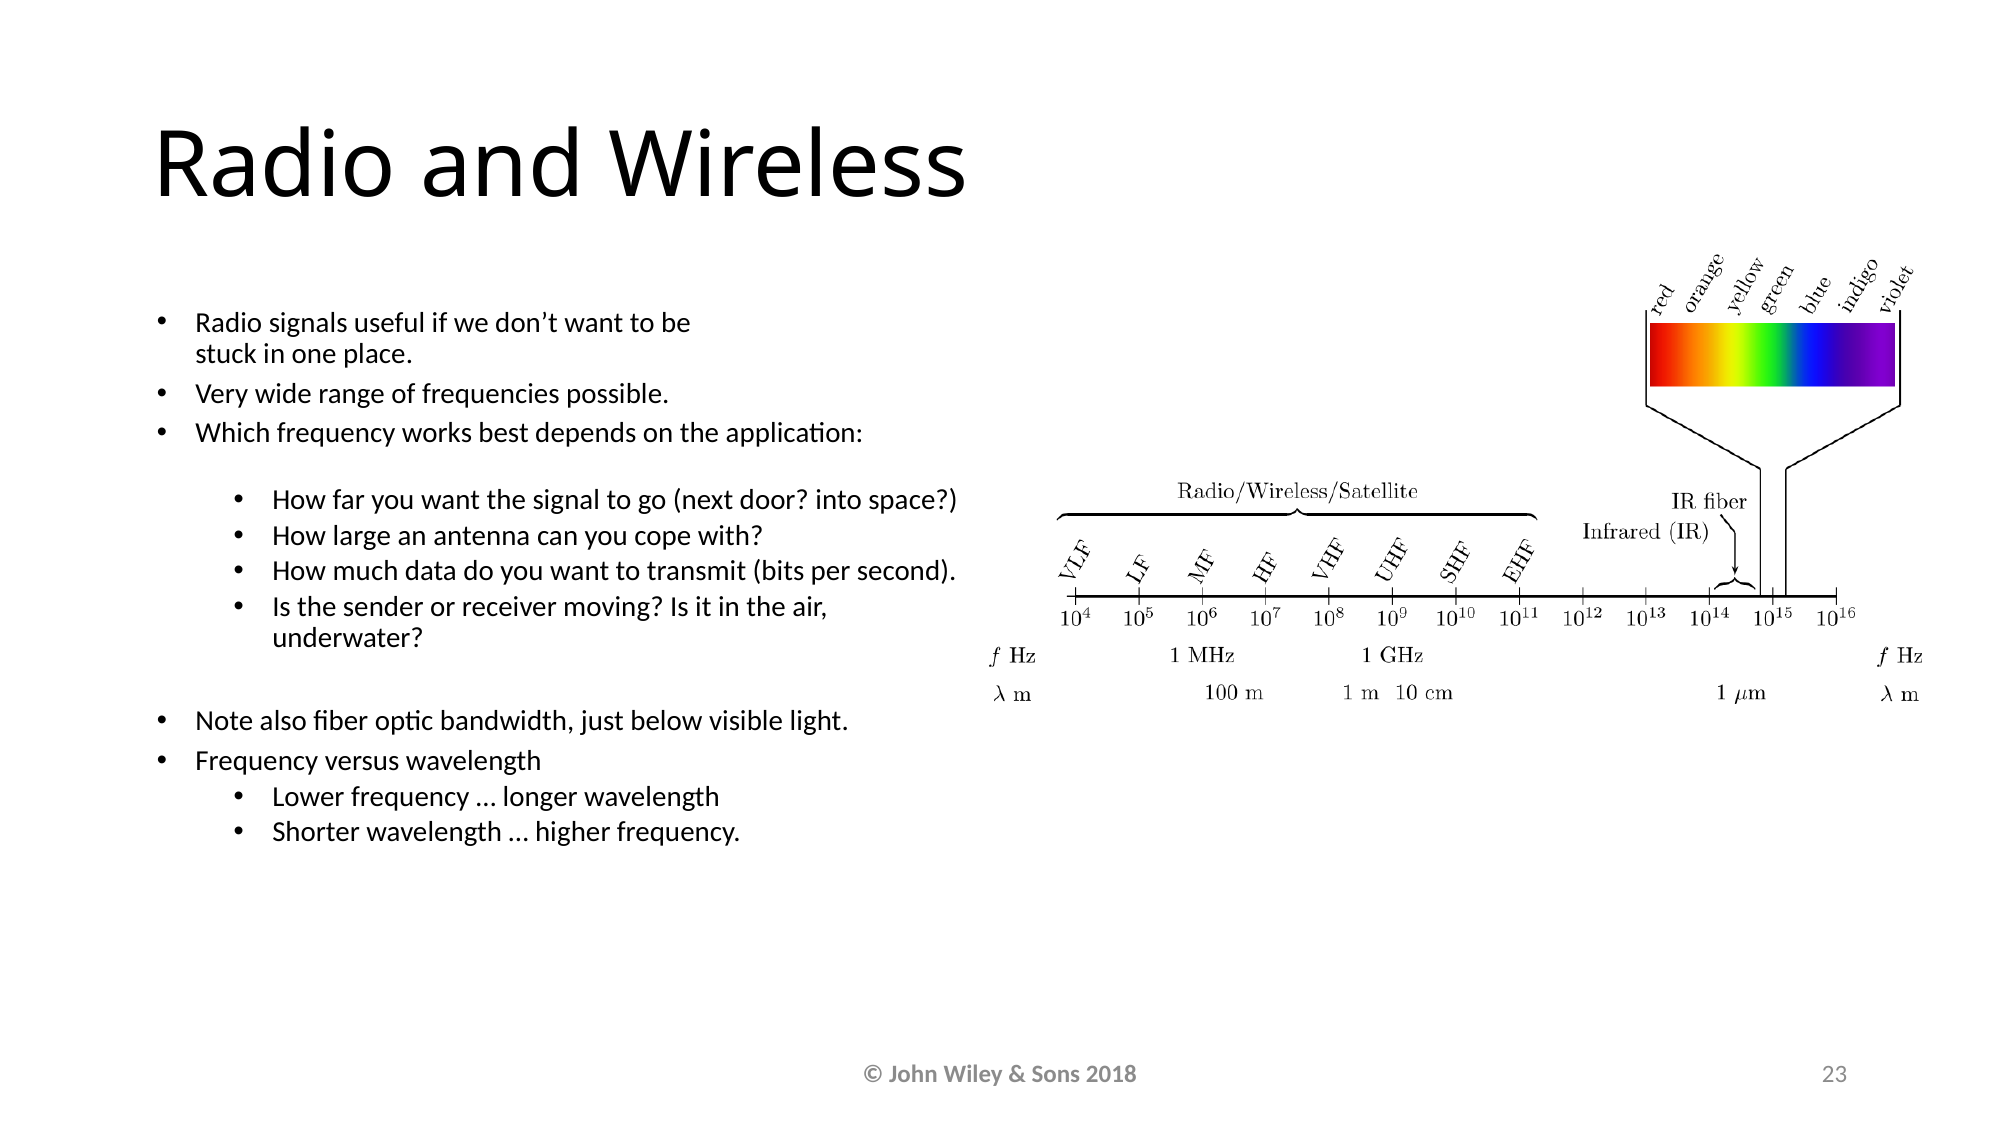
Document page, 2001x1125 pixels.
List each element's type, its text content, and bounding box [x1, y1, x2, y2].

slide_number 23 [1412, 1042, 1863, 1103]
title Radio and Wireless [137, 58, 1863, 276]
list Radio signals useful if we don’t want to be stuck in one place. Very wide range of frequencies possible. Which frequency works best depends on the application: How far you want the signal to go (next door? into space?) How large an antenna can you cope with? How much data do you want to transmit (bits per second). Is the sender or receiver moving? Is it in the air, underwater? Note also fiber optic bandwidth, just below visible light. Frequency versus wavelength Lower frequency … longer wavelength Shorter wavelength … higher frequency. [141, 299, 990, 869]
picture [989, 254, 1922, 704]
footer © John Wiley & Sons 2018 [662, 1042, 1338, 1103]
